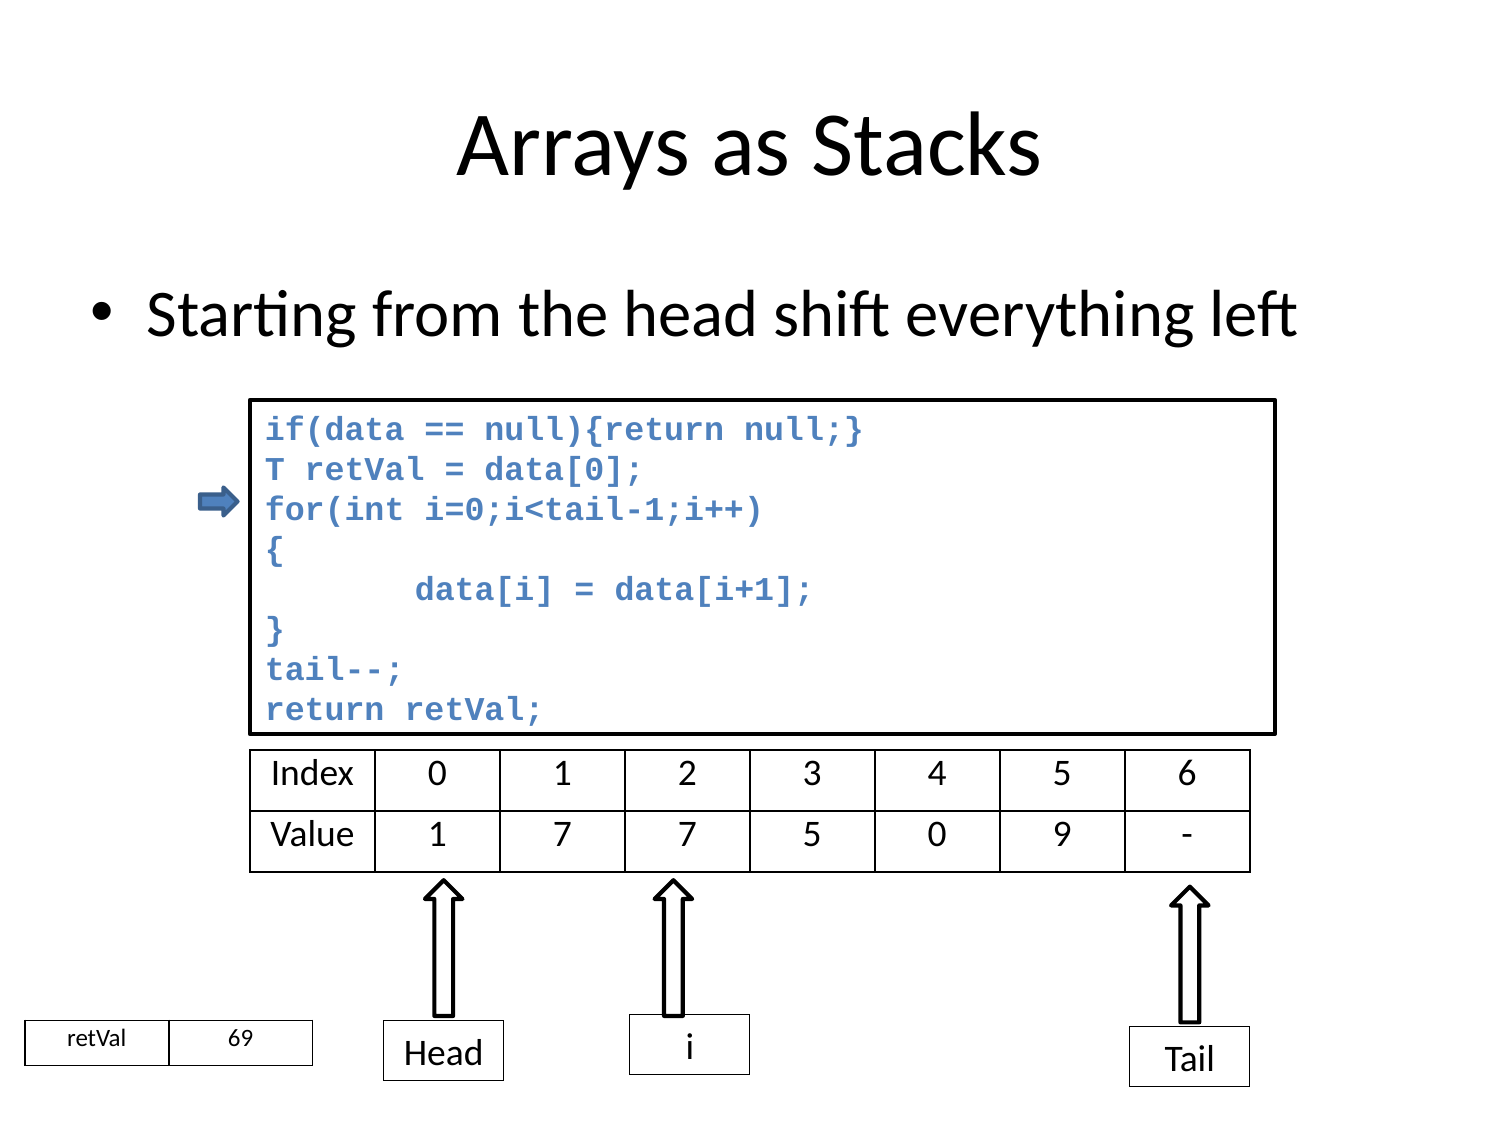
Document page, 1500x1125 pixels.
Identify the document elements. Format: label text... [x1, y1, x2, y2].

list Starting from the head shift everything left [75, 262, 1425, 1005]
table_cell - [1126, 812, 1249, 871]
text_box if(data == null){return null;} T retVal = data[0]; for(int i=0;i<tail-1;i++) { data[i] = data[i+1]; } tail--; return retVal; [248, 398, 1277, 736]
table_header retVal [26, 1021, 168, 1065]
table_header 69 [170, 1021, 312, 1065]
text_box [652, 878, 695, 1019]
title Arrays as Stacks [75, 45, 1425, 233]
table_cell 7 [501, 812, 624, 871]
text_box Tail [1129, 1026, 1250, 1087]
table_header 0 [376, 751, 499, 810]
table_header 3 [751, 751, 874, 810]
table_header 6 [1126, 751, 1249, 810]
text_box Head [383, 1020, 504, 1081]
table_header Index [251, 751, 374, 810]
table_cell 7 [626, 812, 749, 871]
table_cell 0 [876, 812, 999, 871]
text_box [423, 878, 465, 1019]
table_header 2 [626, 751, 749, 810]
table_cell Value [251, 812, 374, 871]
table_cell 1 [376, 812, 499, 871]
text_box [197, 485, 240, 518]
table_cell 5 [751, 812, 874, 871]
text_box [1169, 884, 1211, 1025]
text_box i [629, 1014, 750, 1075]
table_header 5 [1001, 751, 1124, 810]
table_header 4 [876, 751, 999, 810]
table_header 1 [501, 751, 624, 810]
table_cell 9 [1001, 812, 1124, 871]
